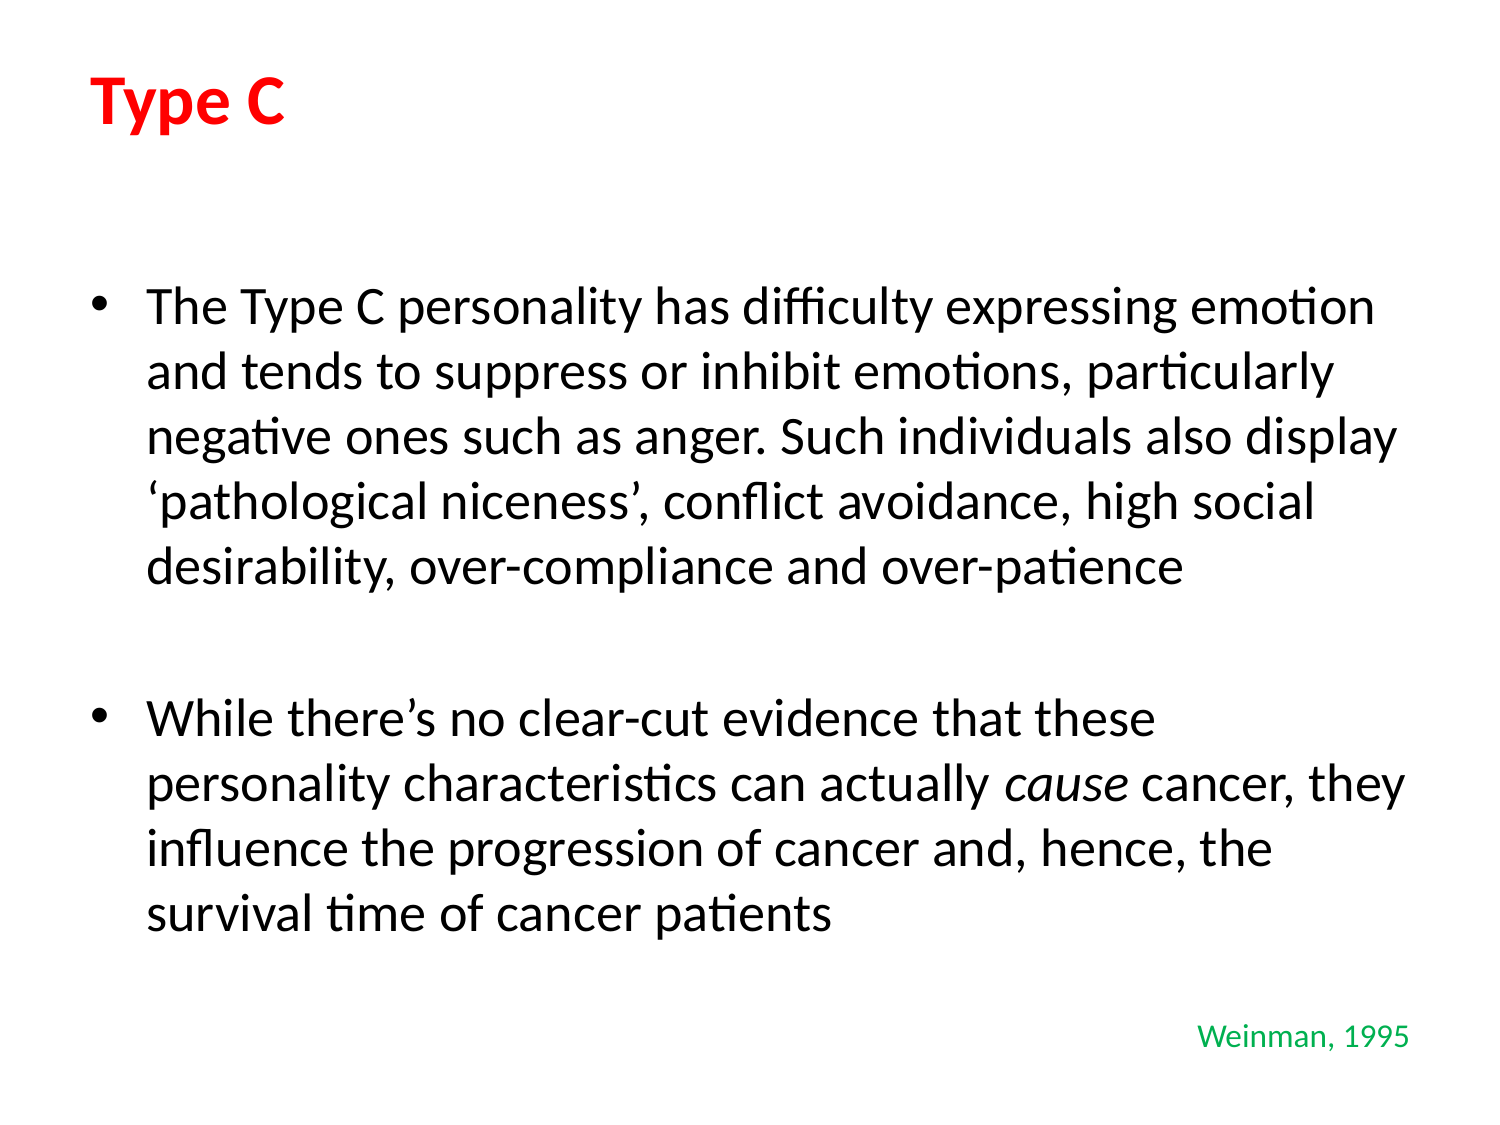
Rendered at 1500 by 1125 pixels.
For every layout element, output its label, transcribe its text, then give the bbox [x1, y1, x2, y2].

title Type C [75, 45, 1425, 233]
list The Type C personality has difficulty expressing emotion and tends to suppress or inhibit emotions, particularly negative ones such as anger. Such individuals also display ‘pathological niceness’, conflict avoidance, high social desirability, over-compliance and over-patience While there’s no clear-cut evidence that these personality characteristics can actually cause cancer, they influence the progression of cancer and, hence, the survival time of cancer patients Weinman, 1995 [75, 262, 1425, 1063]
